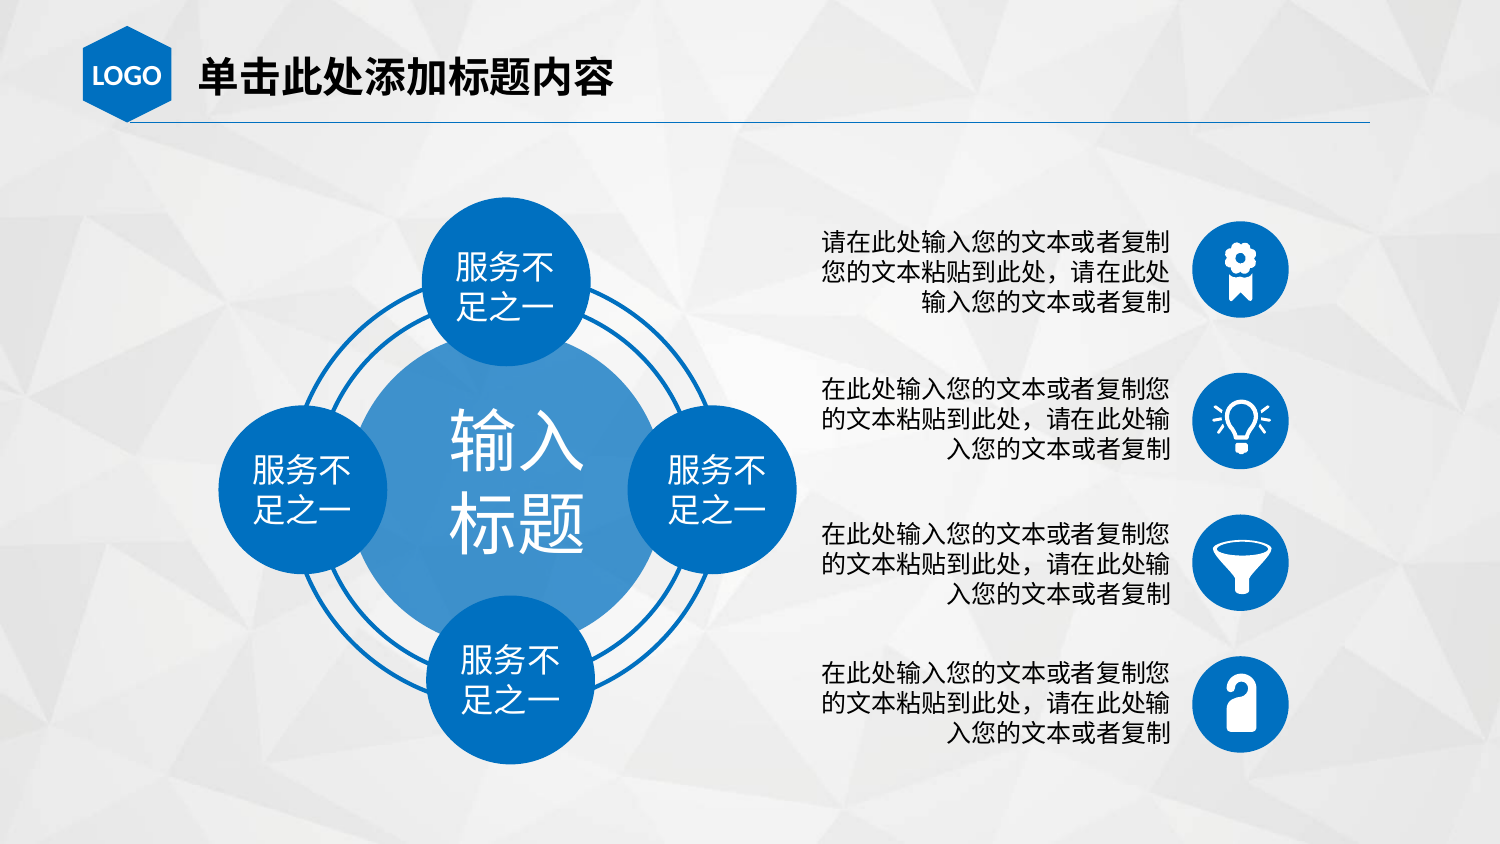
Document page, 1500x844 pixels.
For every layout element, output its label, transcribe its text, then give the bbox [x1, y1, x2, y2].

text_box [1212, 539, 1272, 595]
picture [0, 0, 1500, 844]
text_box [1226, 673, 1257, 732]
text_box [1192, 221, 1289, 318]
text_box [1224, 242, 1257, 302]
text_box 在此处输入您的文本或者复制您的文本粘贴到此处，请在此处输入您的文本或者复制 [802, 652, 1183, 754]
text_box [1212, 399, 1272, 455]
text_box [1215, 462, 1266, 470]
text_box [1192, 372, 1289, 457]
text_box [1192, 656, 1289, 753]
text_box 在此处输入您的文本或者复制您的文本粘贴到此处，请在此处输入您的文本或者复制 [802, 513, 1183, 615]
text_box [1192, 514, 1289, 611]
text_box 在此处输入您的文本或者复制您的文本粘贴到此处，请在此处输入您的文本或者复制 [802, 367, 1183, 469]
text_box 单击此处添加标题内容 [183, 43, 774, 109]
text_box 请在此处输入您的文本或者复制您的文本粘贴到此处，请在此处输入您的文本或者复制 [802, 221, 1183, 323]
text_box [218, 197, 797, 765]
